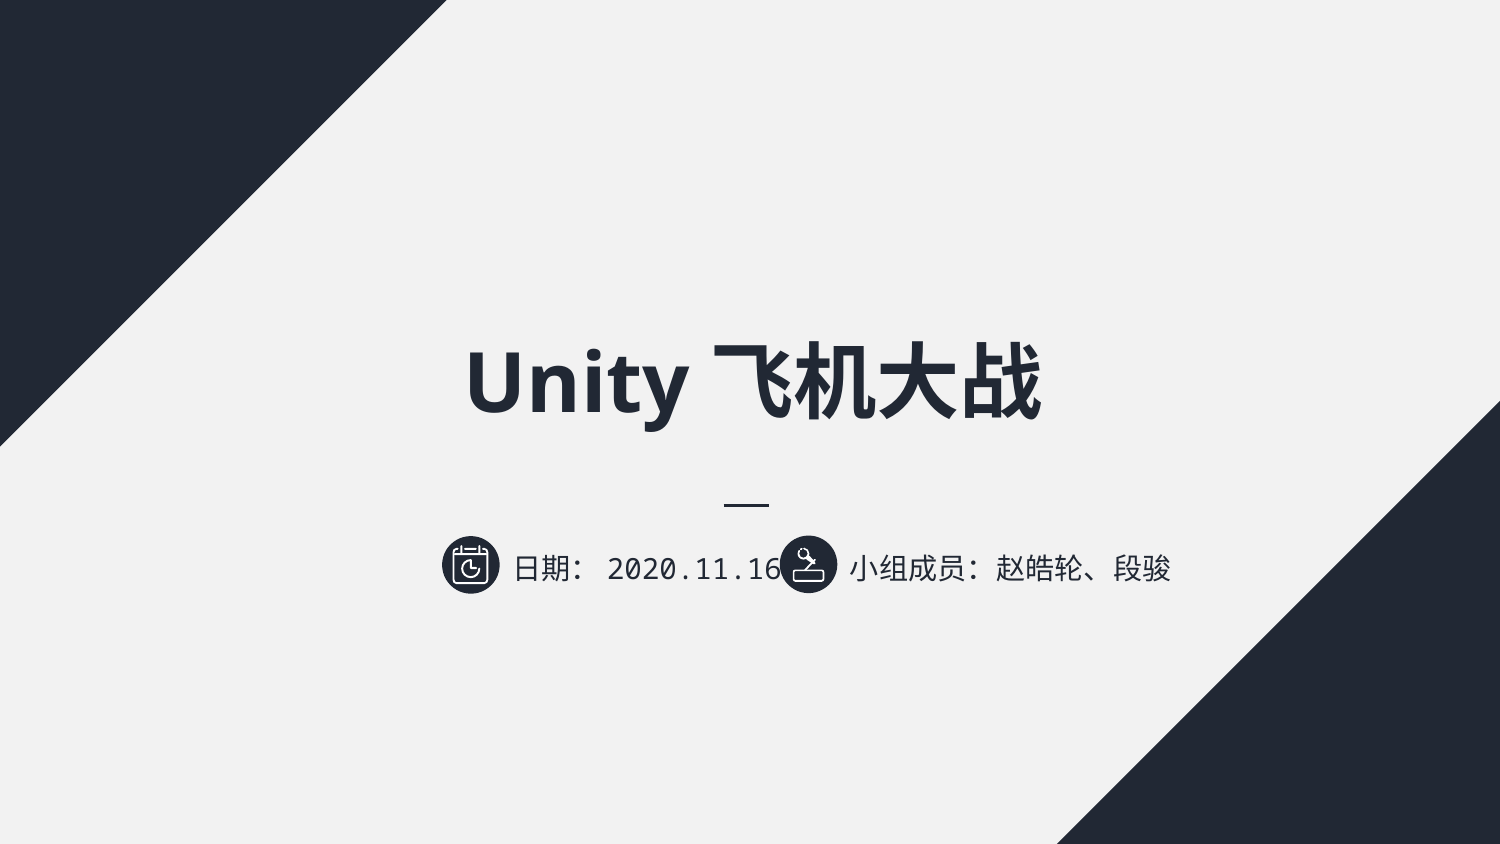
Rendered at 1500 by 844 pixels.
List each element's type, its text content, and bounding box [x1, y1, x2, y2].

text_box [452, 545, 489, 585]
text_box [441, 535, 497, 595]
text_box [778, 534, 835, 595]
text_box 小组成员：赵皓轮、段骏 [835, 542, 1188, 593]
text_box Unity飞机大战 [310, 321, 1196, 437]
text_box [1055, 399, 1500, 844]
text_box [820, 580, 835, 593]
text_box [792, 547, 825, 582]
text_box [0, 0, 449, 449]
text_box 日期：2020.11.16 [497, 543, 797, 593]
